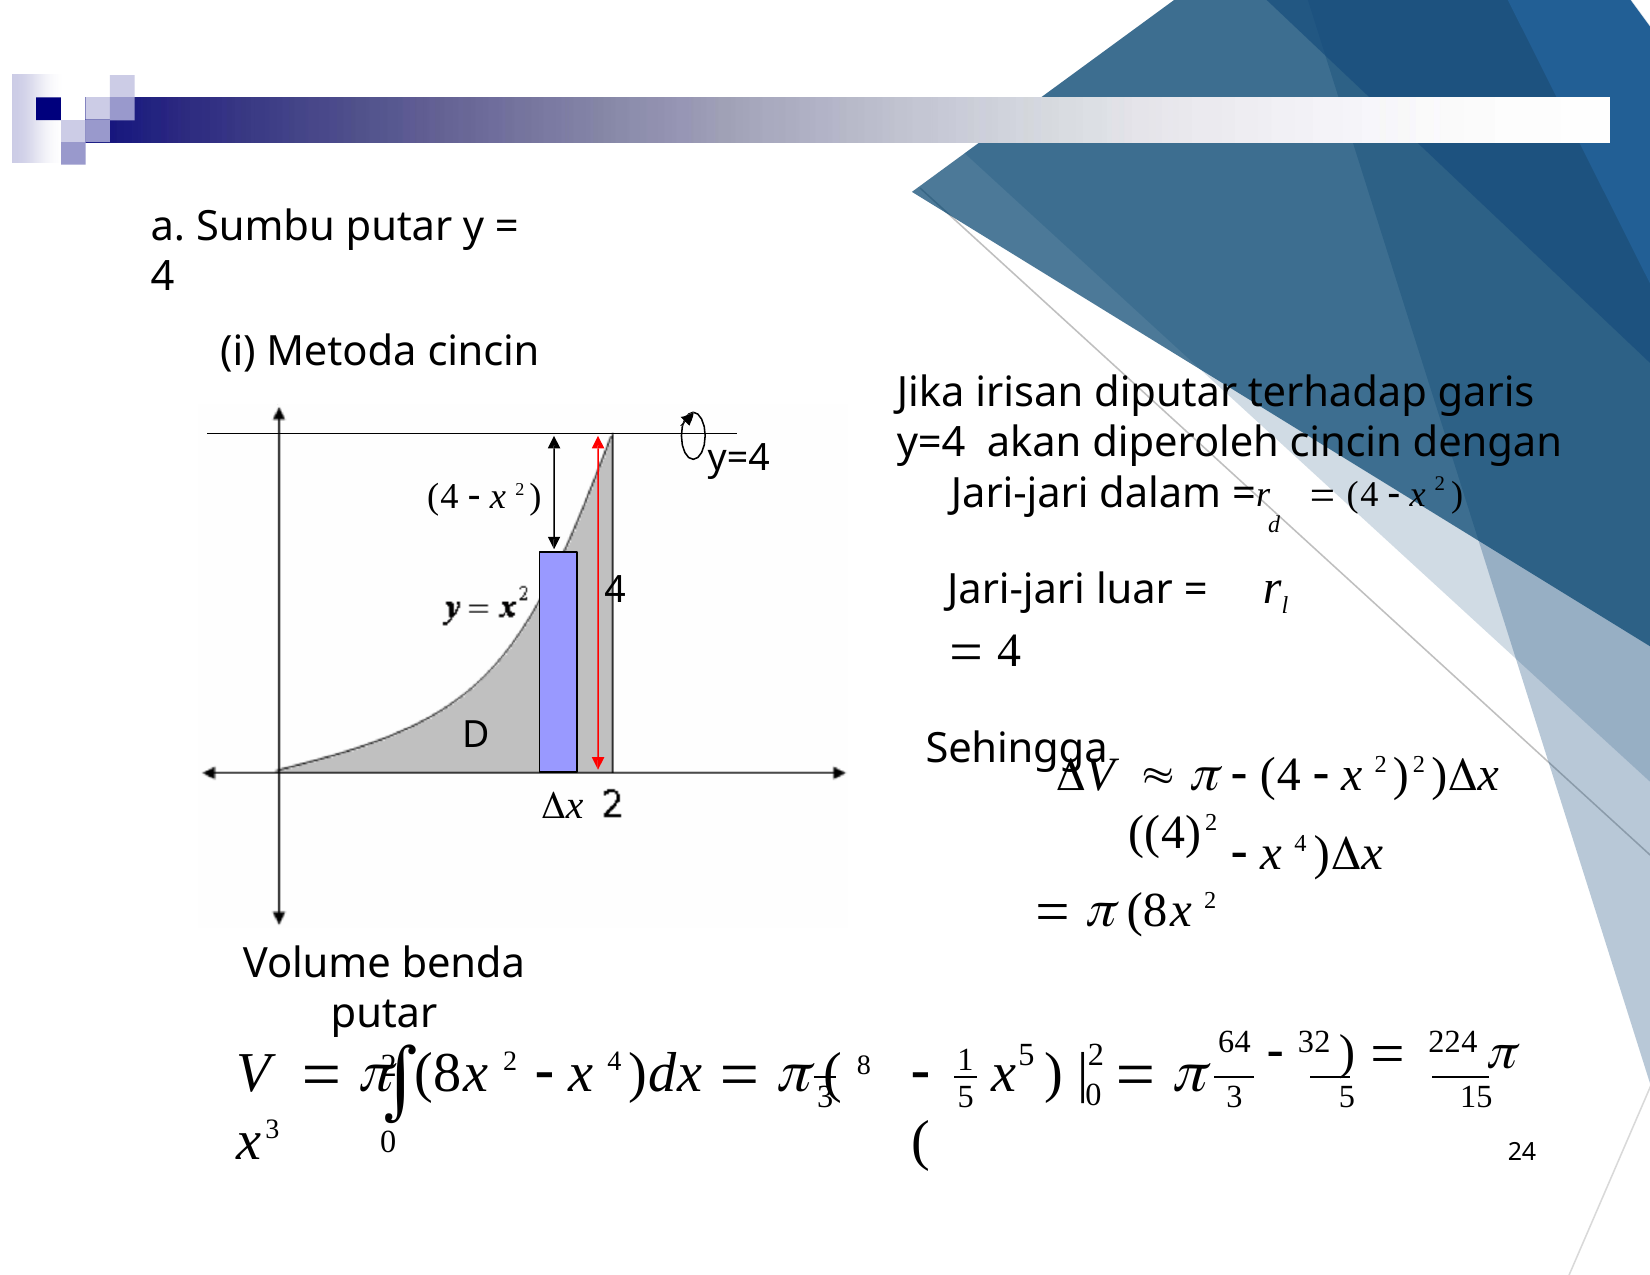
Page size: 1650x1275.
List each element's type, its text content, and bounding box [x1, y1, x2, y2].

text_box 64  32 )  224  3 5 15 [1209, 1009, 1535, 1114]
text_box Volume benda putar 2 [195, 924, 573, 1083]
text_box Jari-jari luar = rl  4 Sehingga [919, 553, 1349, 772]
text_box  (4  x 2 )2 )x  x 4 )x [1225, 720, 1518, 880]
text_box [12, 74, 1610, 165]
picture [198, 404, 848, 929]
text_box 24 [1505, 1133, 1544, 1166]
text_box V   (8x 2  x 4 )dx   ( 8 x3 [229, 1029, 901, 1171]
text_box Jika irisan diputar terhadap garis y=4 akan diperoleh cincin dengan [894, 363, 1588, 465]
text_box Jari-jari dalam =r  (4  x 2 ) d [942, 479, 1479, 538]
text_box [680, 411, 707, 461]
text_box  x ) |   ( [909, 1029, 1215, 1171]
text_box V   ((4)2   (8x 2 [970, 721, 1223, 938]
text_box a. Sumbu putar y = 4 (i) Metoda cincin [148, 171, 551, 375]
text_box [538, 551, 578, 774]
